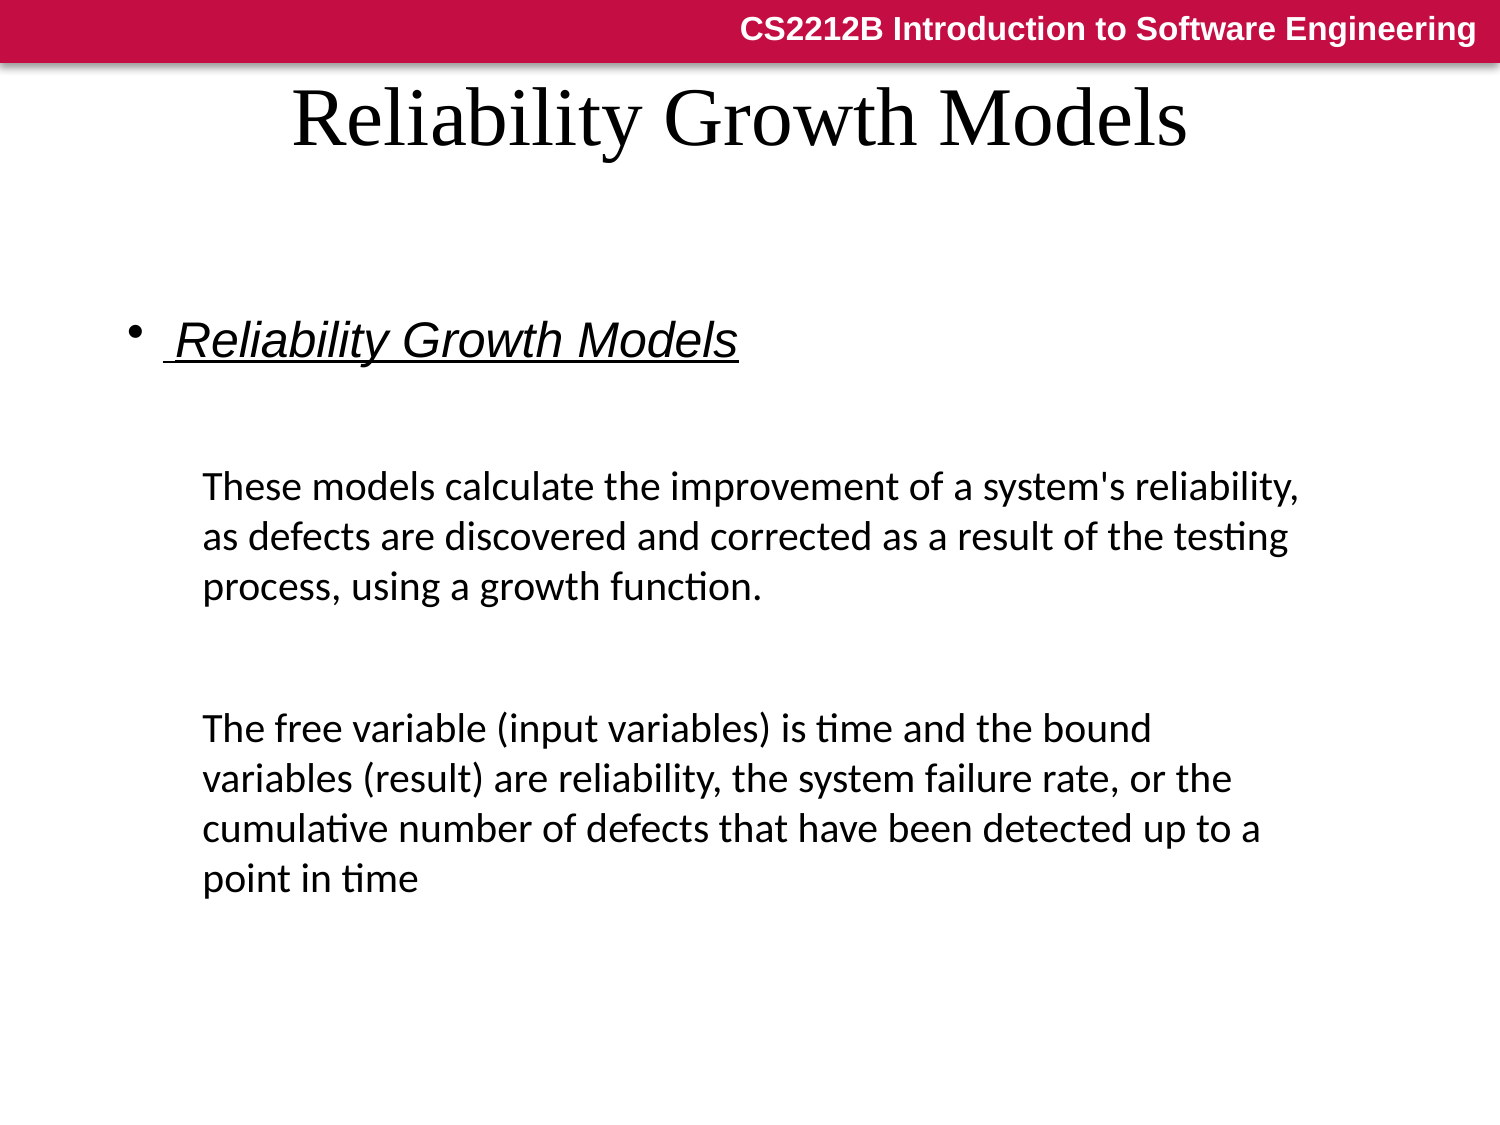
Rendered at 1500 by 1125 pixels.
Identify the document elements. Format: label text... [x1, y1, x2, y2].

text_box Reliability Growth Models [112, 50, 1388, 175]
text_box Reliability Growth Models These models calculate the improvement of a system's reliability, as defects are discovered and corrected as a result of the testing process, using a growth function. The free variable (input variables) is time and the bound variables (result) are reliability, the system failure rate, or the cumulative number of defects that have been detected up to a point in time [112, 299, 1325, 909]
picture [0, 0, 1500, 63]
